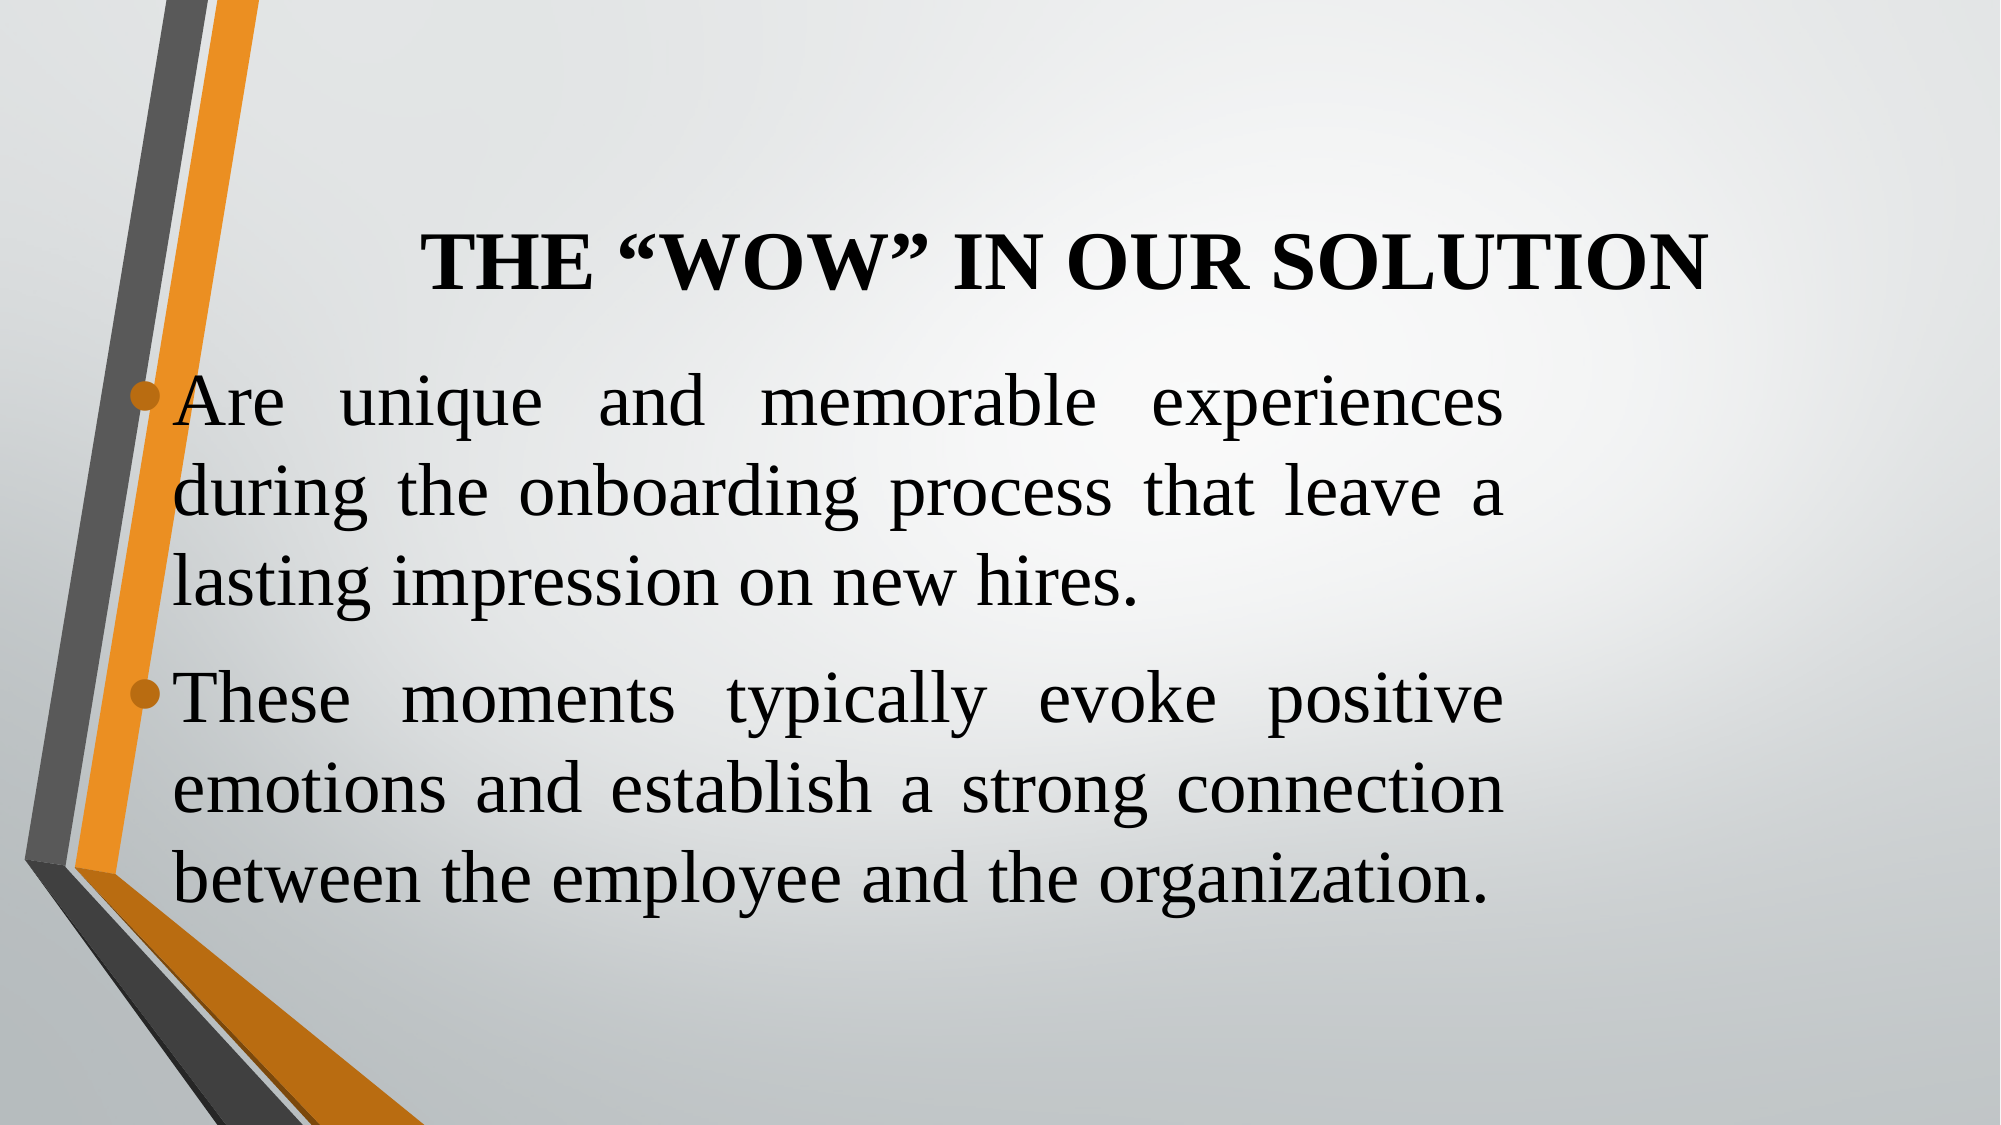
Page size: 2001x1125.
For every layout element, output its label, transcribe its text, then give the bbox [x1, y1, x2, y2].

title THE “WOW” IN OUR SOLUTION [243, 112, 1887, 400]
list Are unique and memorable experiences during the onboarding process that leave a lasting impression on new hires. These moments typically evoke positive emotions and establish a strong connection between the employee and the organization. [111, 276, 1522, 992]
